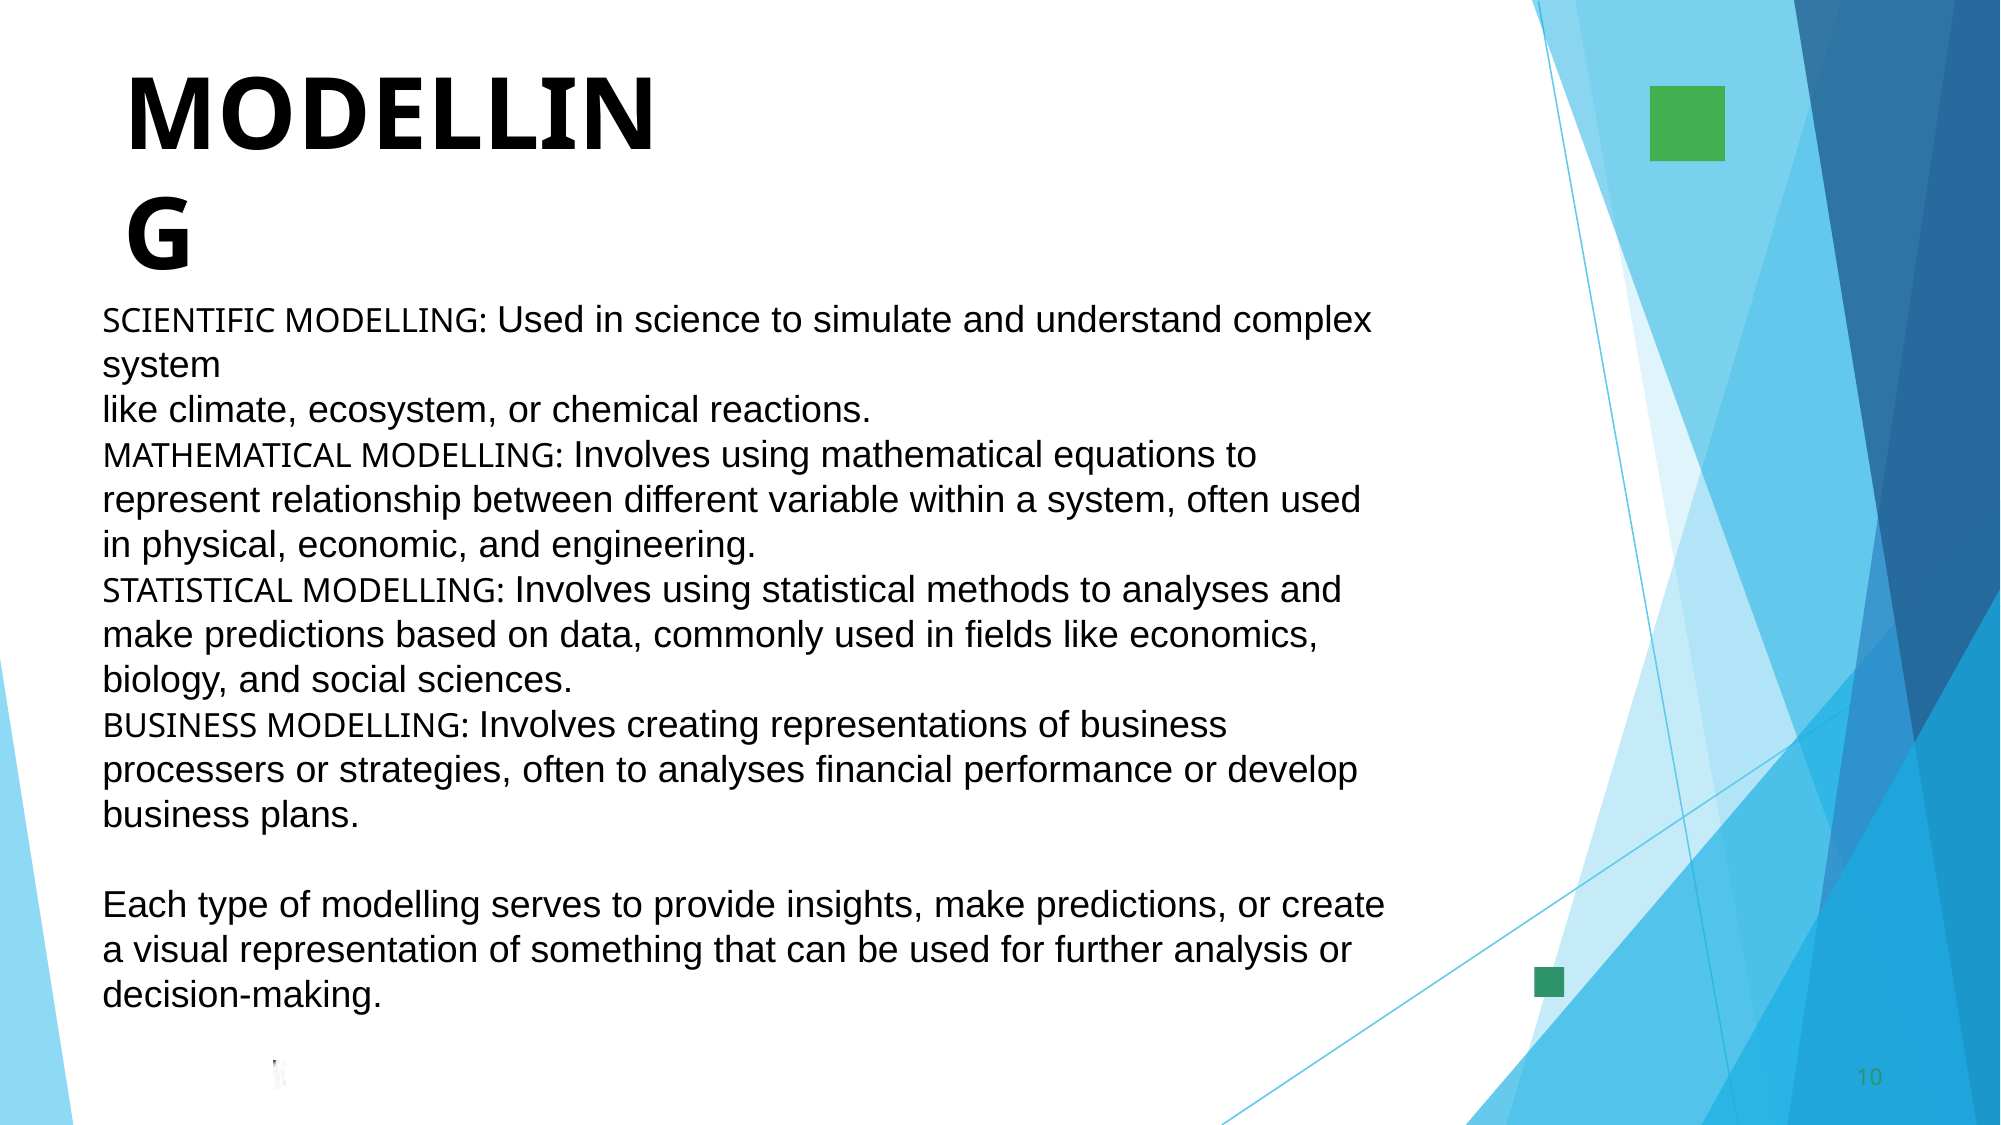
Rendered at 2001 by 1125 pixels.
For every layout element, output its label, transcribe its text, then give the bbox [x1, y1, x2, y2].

text_box [1534, 967, 1565, 997]
text_box 10 [1849, 1061, 1888, 1095]
text_box SCIENTIFIC MODELLING: Used in science to simulate and understand complex system like climate, ecosystem, or chemical reactions. MATHEMATICAL MODELLING: Involves using mathematical equations to represent relationship between different variable within a system, often used in physical, economic, and engineering. STATISTICAL MODELLING: Involves using statistical methods to analyses and make predictions based on data, commonly used in fields like economics, biology, and social sciences. BUSINESS MODELLING: Involves creating representations of business processers or strategies, often to analyses financial performance or develop business plans. Each type of modelling serves to provide insights, make predictions, or create a visual representation of something that can be used for further analysis or decision-making. [87, 287, 1413, 1023]
text_box [1649, 86, 1725, 162]
text_box MODELLING [121, 47, 664, 287]
picture [273, 1060, 287, 1091]
